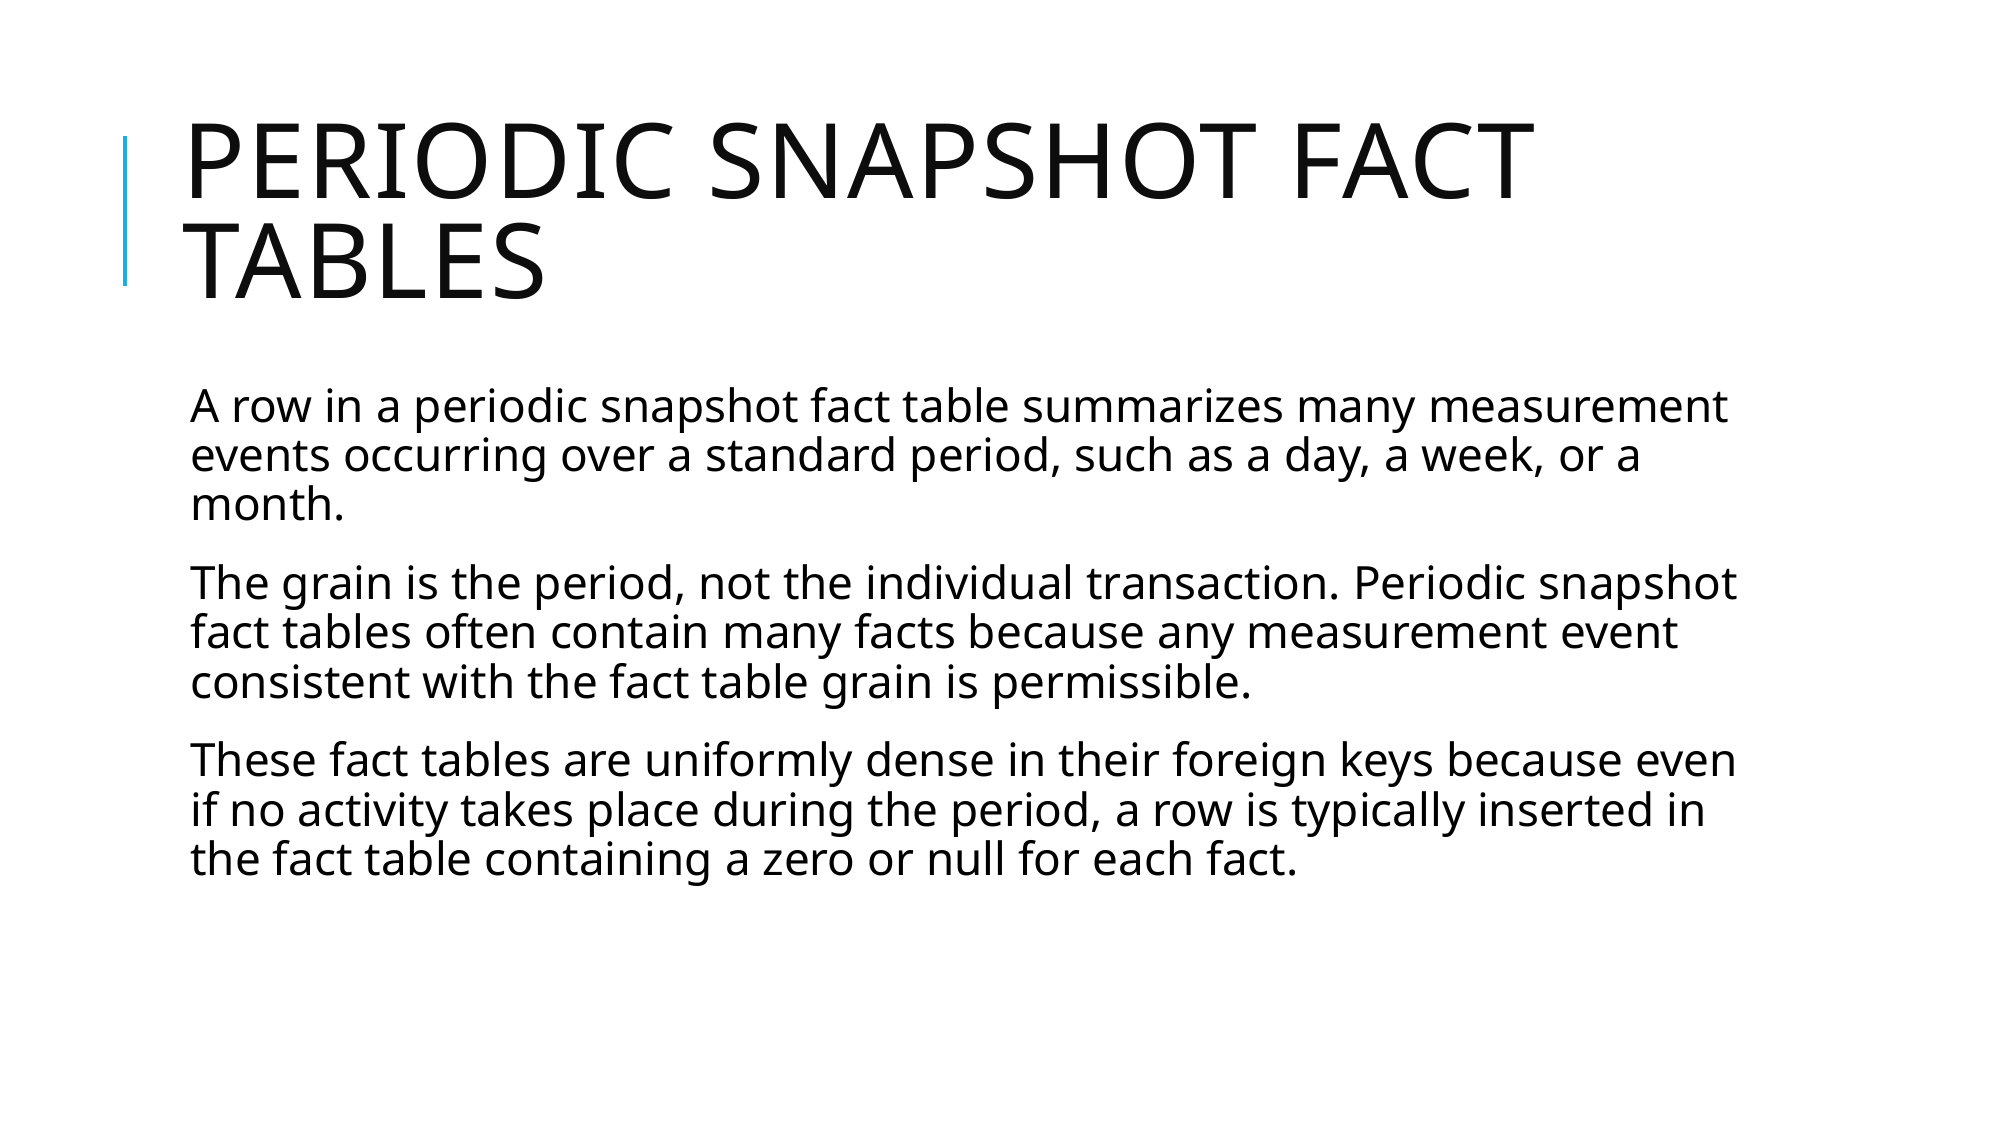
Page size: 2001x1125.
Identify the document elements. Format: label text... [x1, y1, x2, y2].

list A row in a periodic snapshot fact table summarizes many measurement events occurring over a standard period, such as a day, a week, or a month. The grain is the period, not the individual transaction. Periodic snapshot fact tables often contain many facts because any measurement event consistent with the fact table grain is permissible. These fact tables are uniformly dense in their foreign keys because even if no activity takes place during the period, a row is typically inserted in the fact table containing a zero or null for each fact. [168, 375, 1763, 1035]
title Periodic Snapshot Fact Tables [168, 96, 1763, 342]
